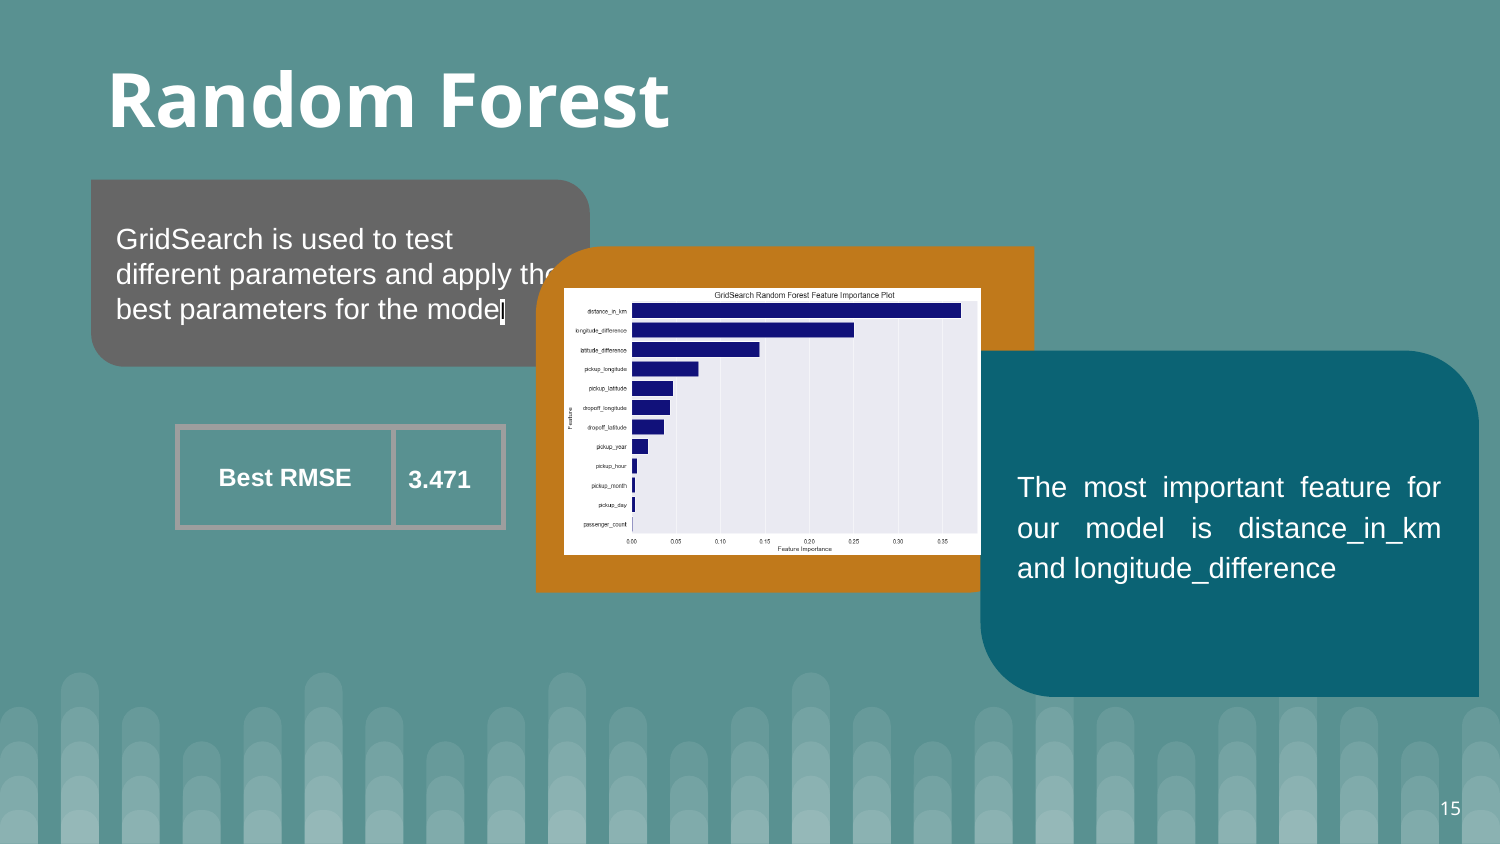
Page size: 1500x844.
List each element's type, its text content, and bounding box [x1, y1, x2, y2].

text_box The most important feature for our model is distance_in_km and longitude_difference [980, 350, 1479, 697]
table_header 3.471 [396, 430, 501, 525]
text_box Random Forest [91, 15, 1245, 180]
text_box GridSearch is used to test different parameters and apply the best parameters for the model [91, 179, 590, 367]
picture [564, 288, 981, 556]
table_header Best RMSE [180, 430, 391, 525]
slide_number ‹#› [1386, 777, 1477, 842]
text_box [535, 246, 1035, 593]
